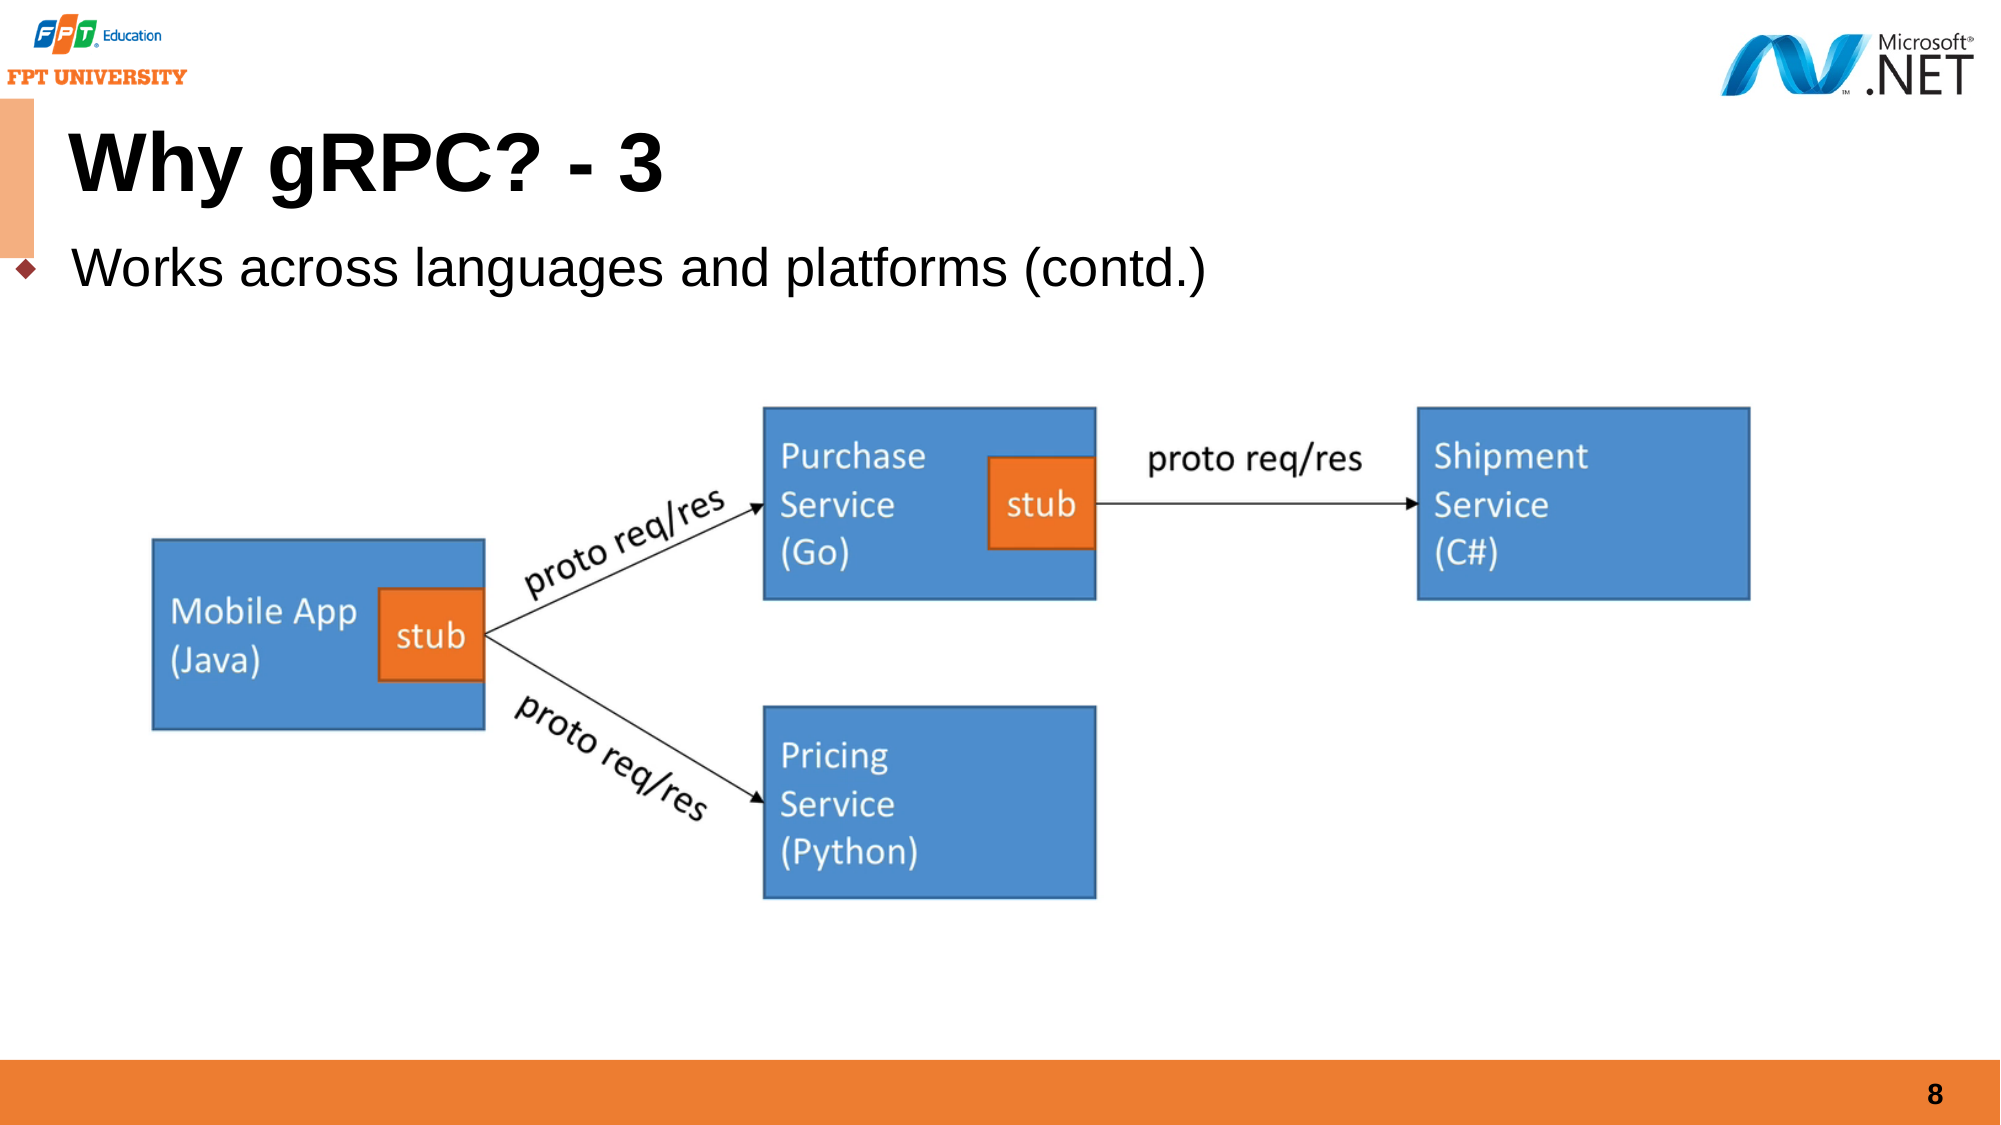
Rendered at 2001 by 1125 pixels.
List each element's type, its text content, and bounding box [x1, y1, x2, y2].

picture [1685, 0, 2001, 129]
slide_number 8 [1508, 1063, 1959, 1123]
list Works across languages and platforms (contd.) [0, 217, 2000, 1057]
title Why gRPC? - 3 [53, 111, 2000, 217]
picture [0, 0, 194, 95]
picture [85, 352, 1843, 958]
